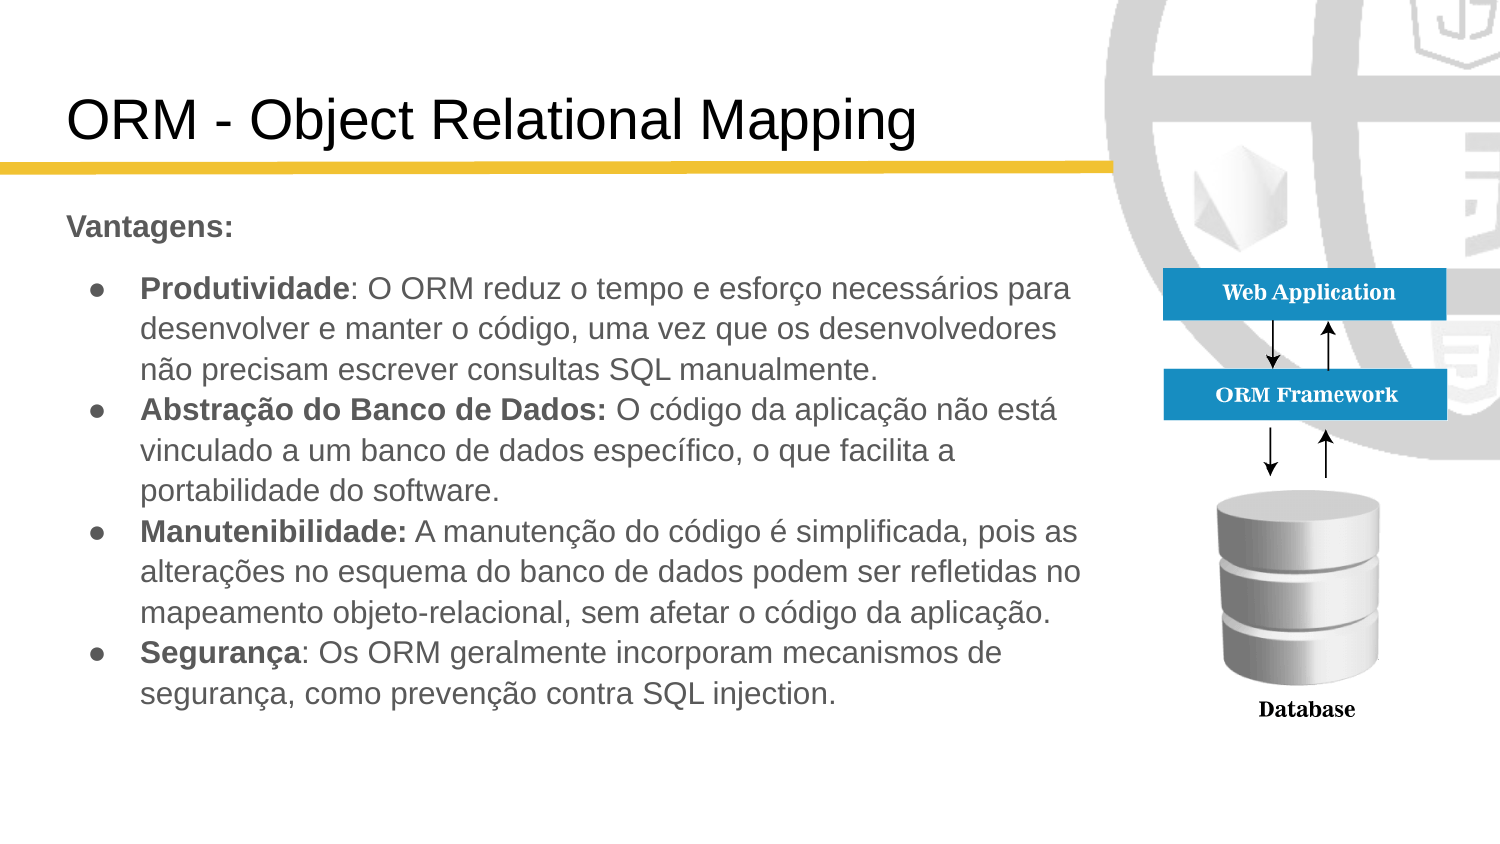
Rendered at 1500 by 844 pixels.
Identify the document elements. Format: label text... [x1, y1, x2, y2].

title ORM - Object Relational Mapping [51, 72, 1449, 167]
picture [1127, 254, 1476, 728]
list Vantagens: Produtividade: O ORM reduz o tempo e esforço necessários para desenvolver e manter o código, uma vez que os desenvolvedores não precisam escrever consultas SQL manualmente. Abstração do Banco de Dados: O código da aplicação não está vinculado a um banco de dados específico, o que facilita a portabilidade do software. Manutenibilidade: A manutenção do código é simplificada, pois as alterações no esquema do banco de dados podem ser refletidas no mapeamento objeto-relacional, sem afetar o código da aplicação. Segurança: Os ORM geralmente incorporam mecanismos de segurança, como prevenção contra SQL injection. [51, 189, 1103, 750]
